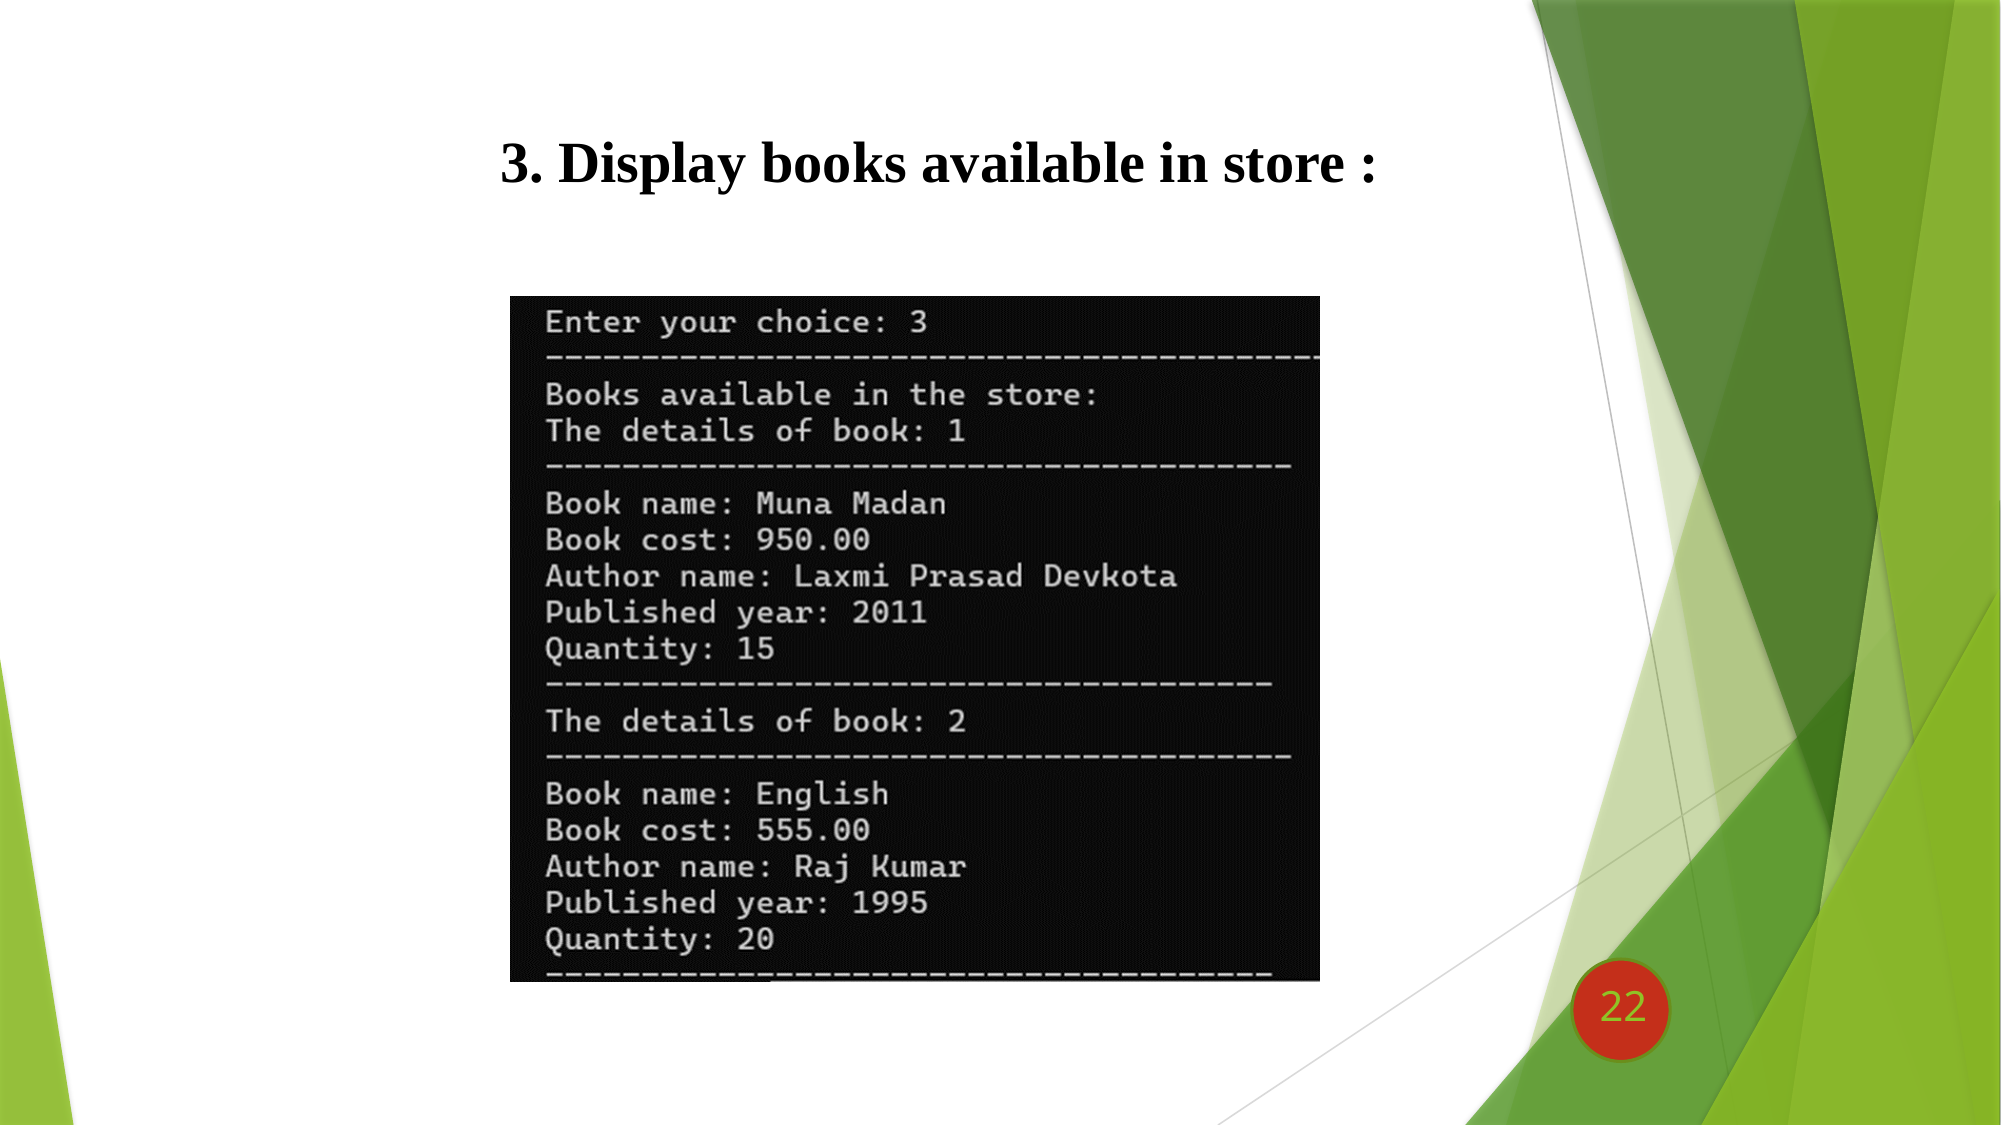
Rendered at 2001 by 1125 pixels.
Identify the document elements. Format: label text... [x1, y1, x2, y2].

picture [509, 296, 1321, 983]
slide_number 22 [1546, 978, 1663, 1038]
text_box 3. Display books available in store : [439, 112, 1441, 202]
